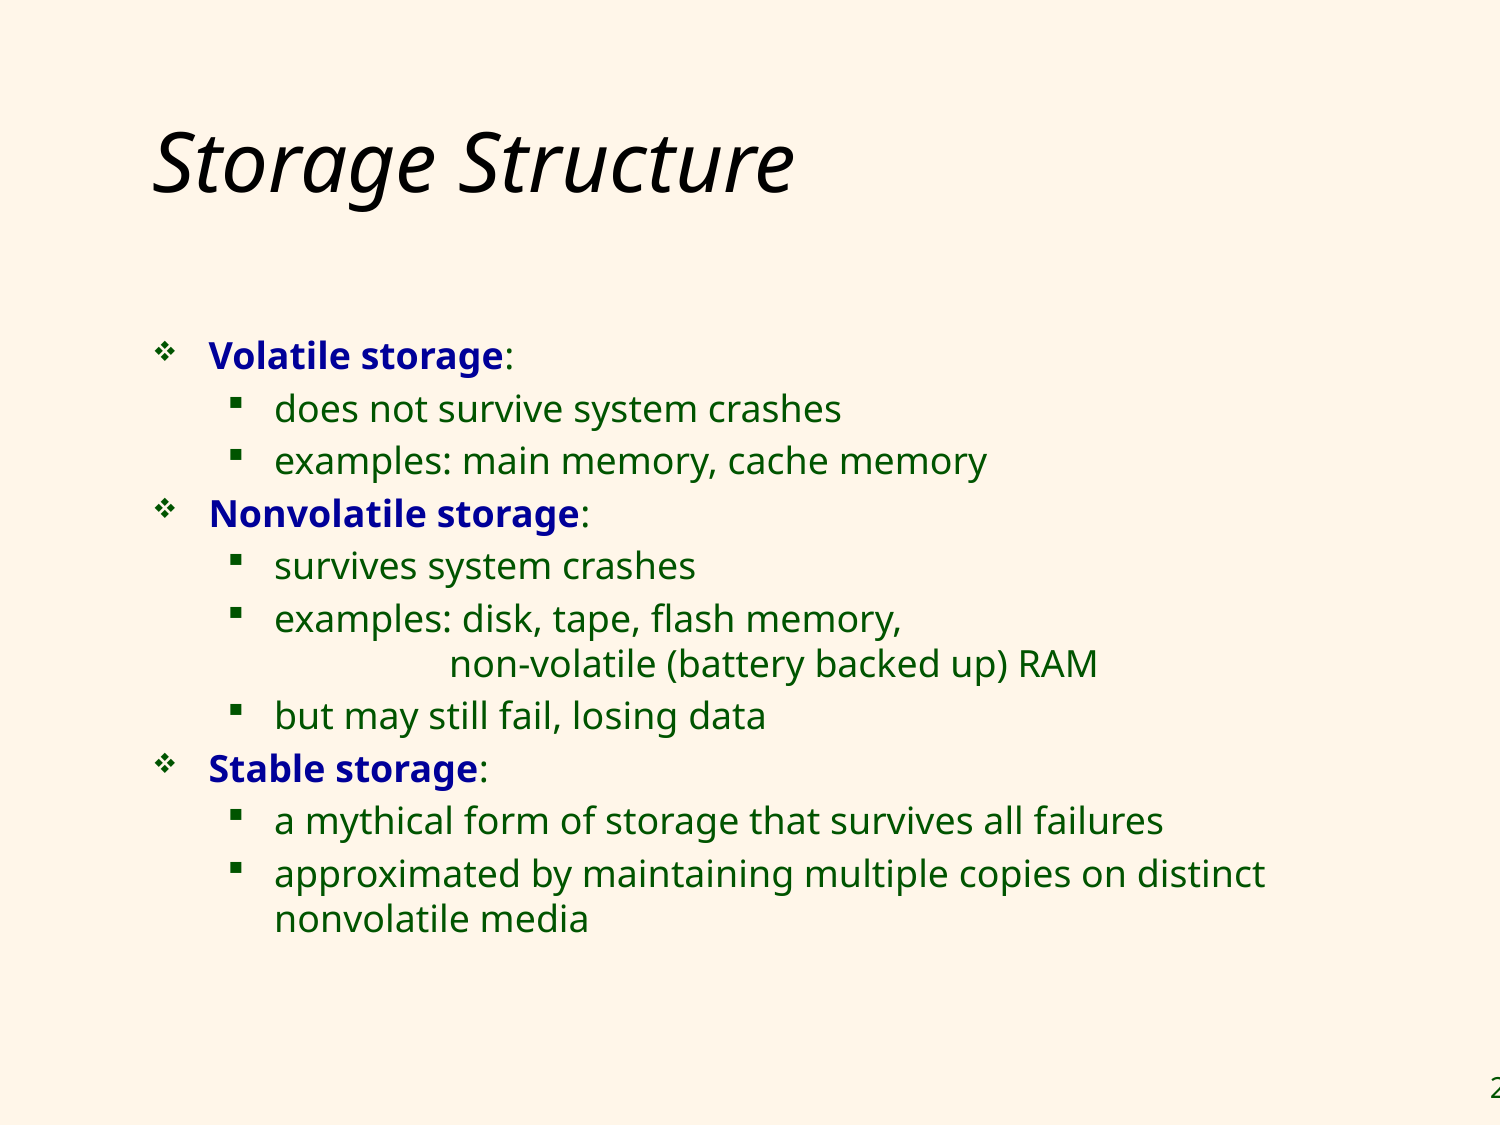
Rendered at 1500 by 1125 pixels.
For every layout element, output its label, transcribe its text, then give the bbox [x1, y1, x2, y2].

title Storage Structure [137, 68, 1413, 250]
list Volatile storage: does not survive system crashes examples: main memory, cache memory Nonvolatile storage: survives system crashes examples: disk, tape, flash memory, non-volatile (battery backed up) RAM but may still fail, losing data Stable storage: a mythical form of storage that survives all failures approximated by maintaining multiple copies on distinct nonvolatile media [137, 324, 1413, 994]
